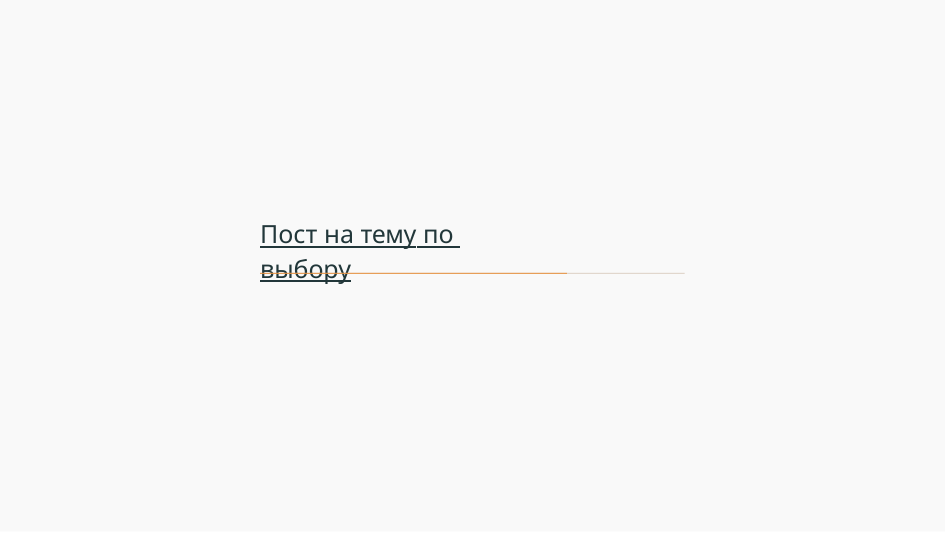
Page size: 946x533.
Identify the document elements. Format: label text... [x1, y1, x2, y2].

text_box Пост на тему по выбору [258, 280, 545, 288]
text_box Пост на тему по выбору [258, 216, 545, 273]
